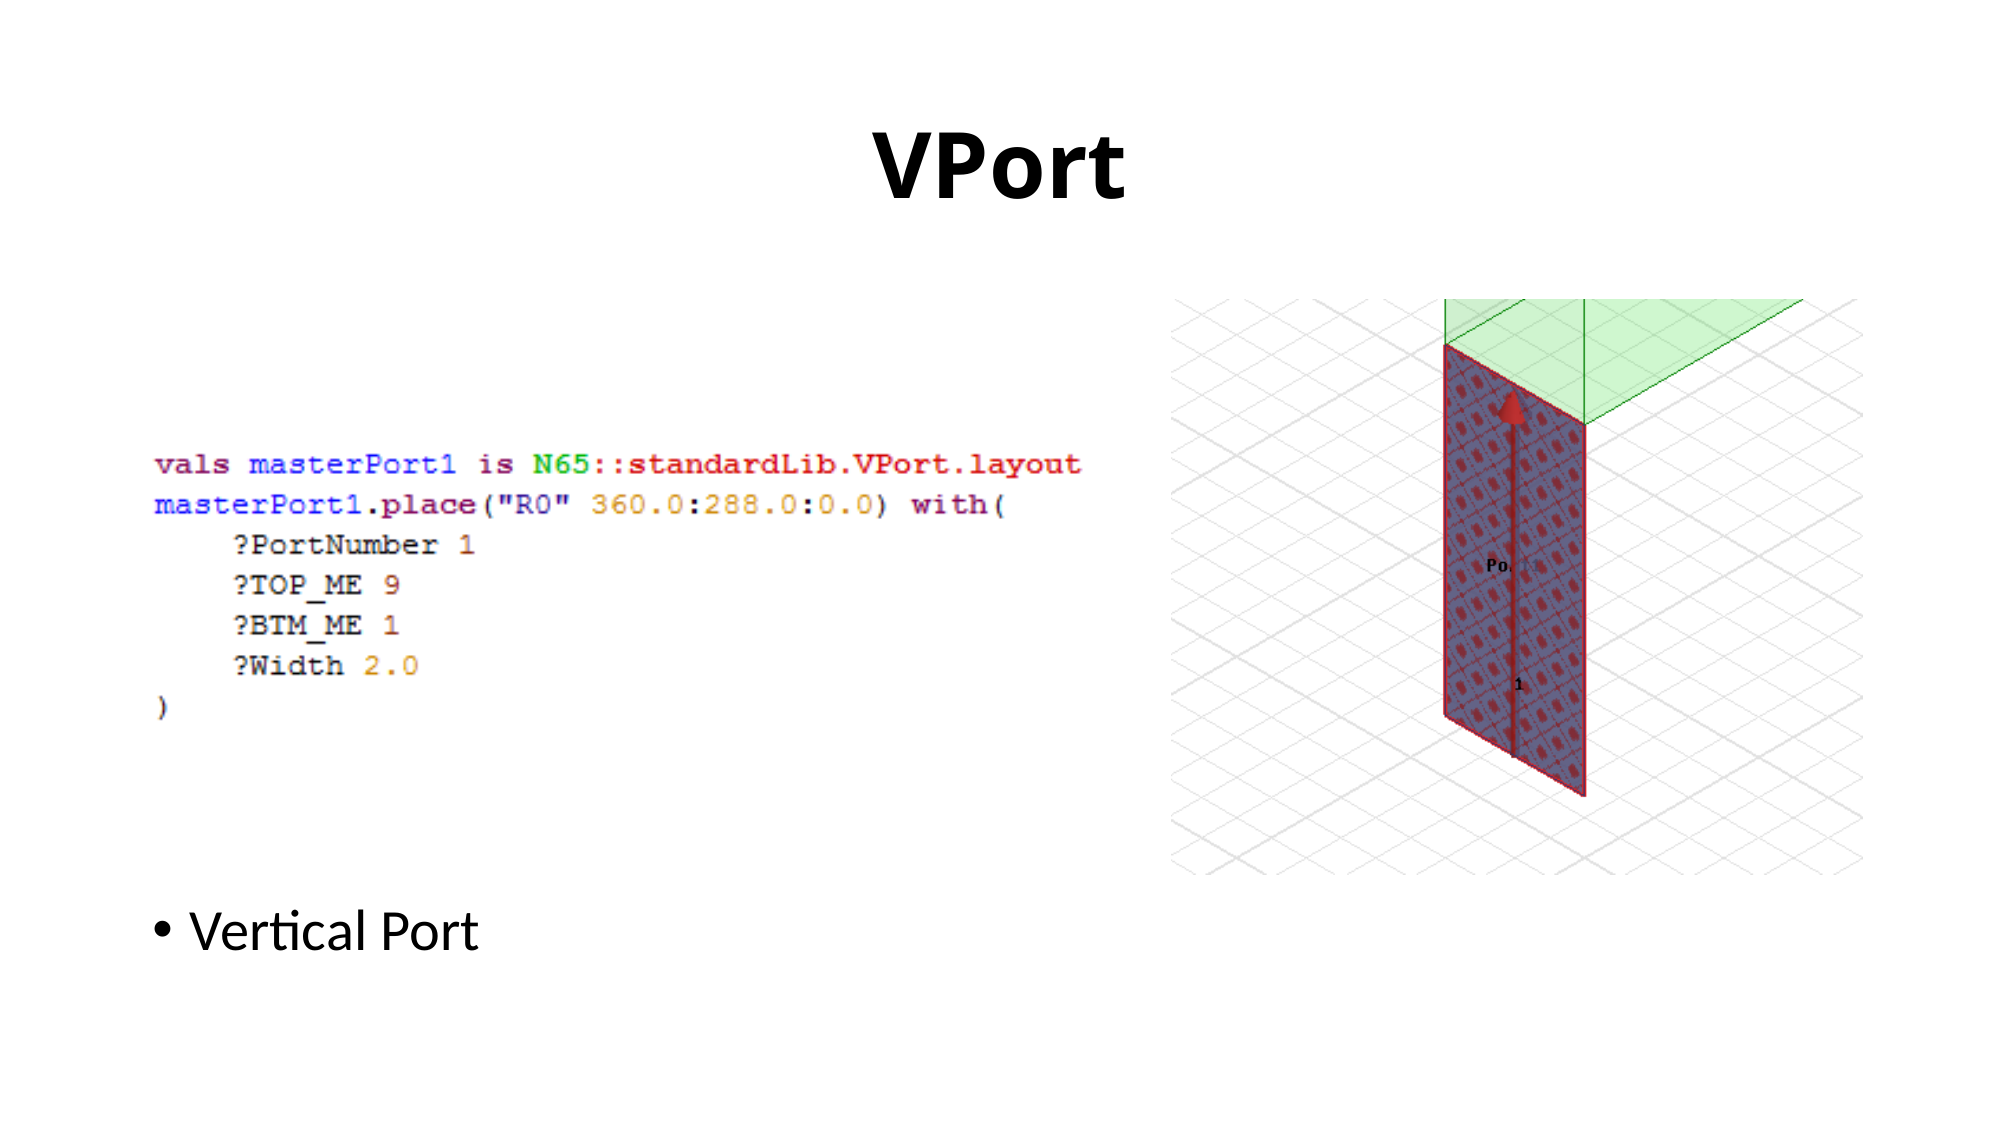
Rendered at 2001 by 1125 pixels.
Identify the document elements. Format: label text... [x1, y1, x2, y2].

picture [137, 436, 1097, 737]
title VPort [137, 59, 1863, 278]
picture [1171, 299, 1863, 875]
list Vertical Port [137, 299, 1863, 1125]
